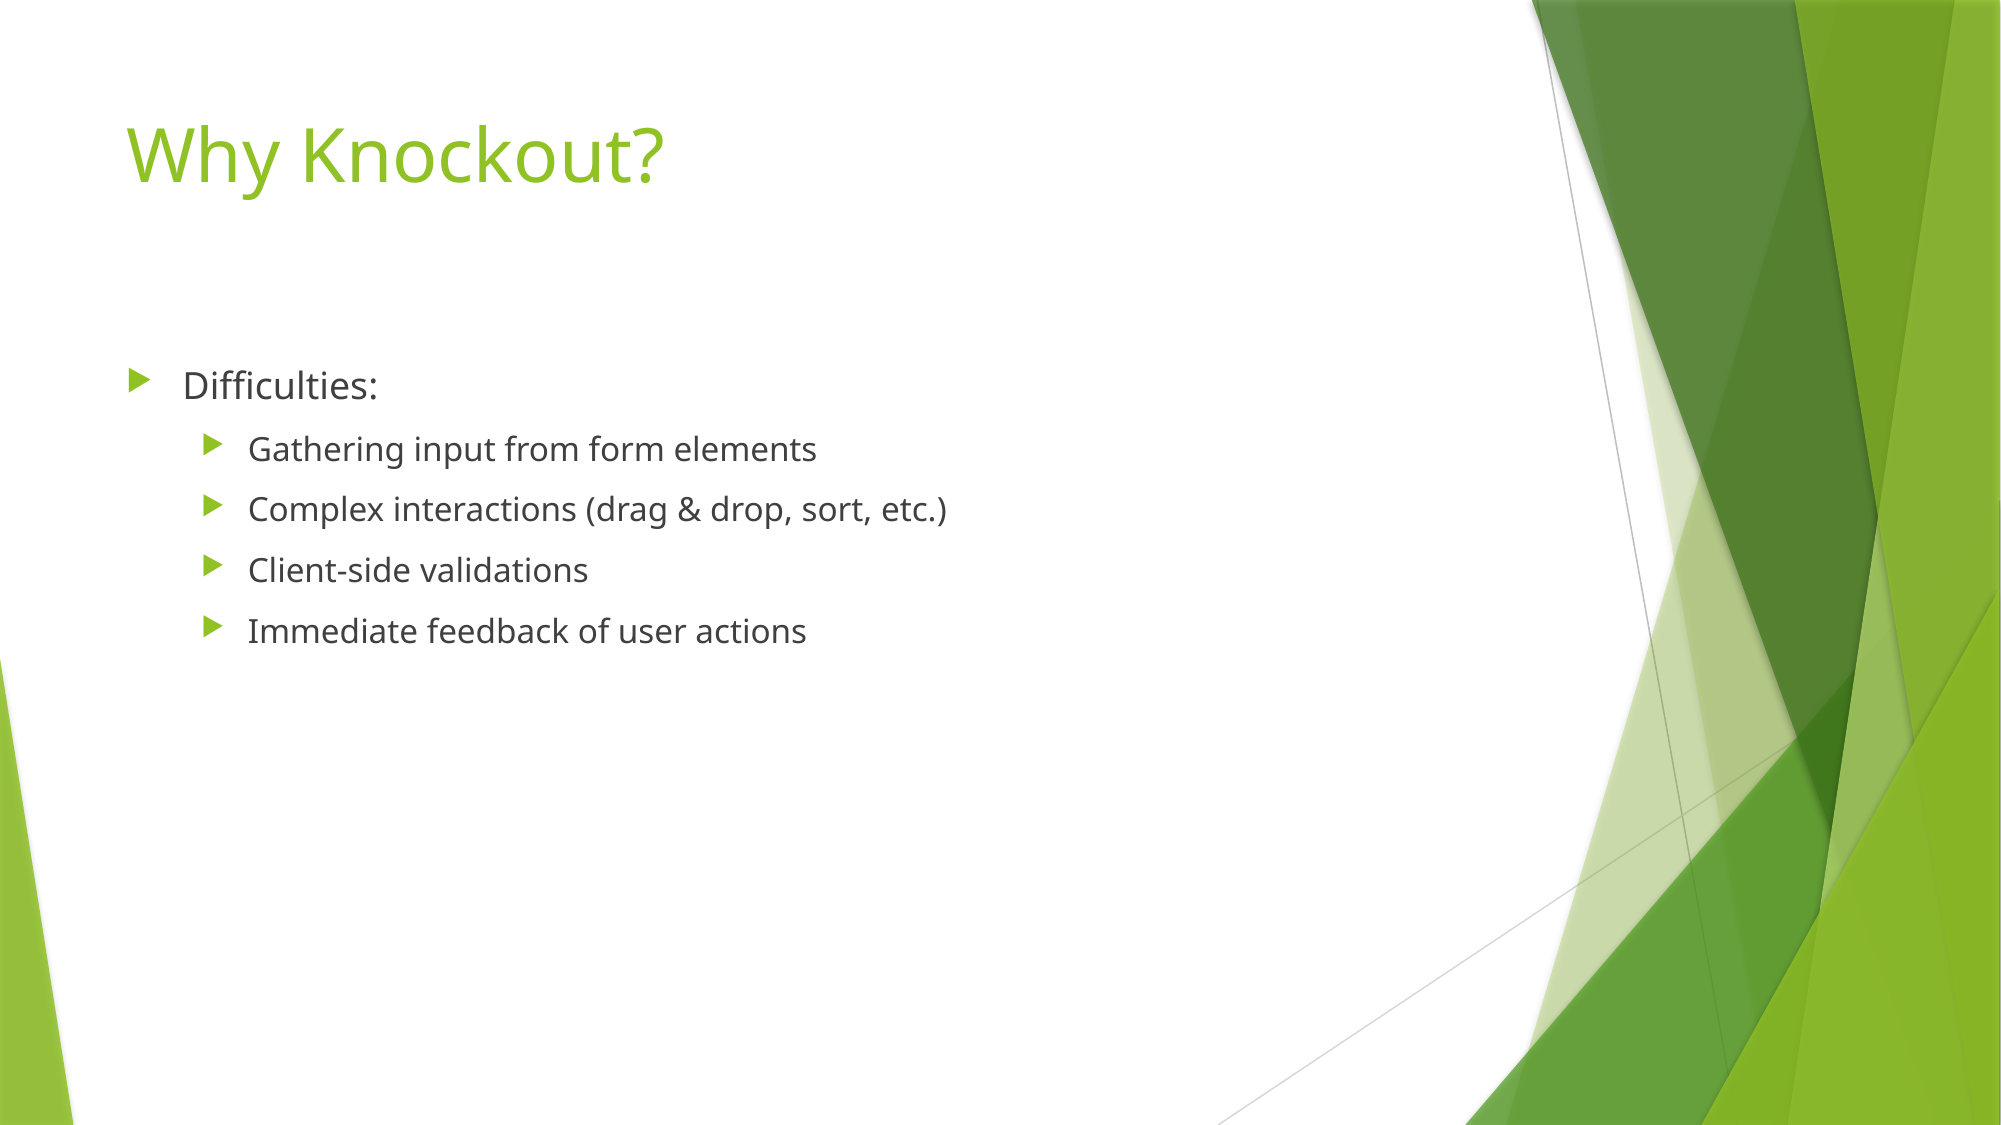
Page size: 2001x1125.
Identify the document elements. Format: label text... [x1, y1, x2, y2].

list Difficulties: Gathering input from form elements Complex interactions (drag & drop, sort, etc.) Client-side validations Immediate feedback of user actions [111, 354, 1522, 992]
title Why Knockout? [111, 99, 1522, 317]
